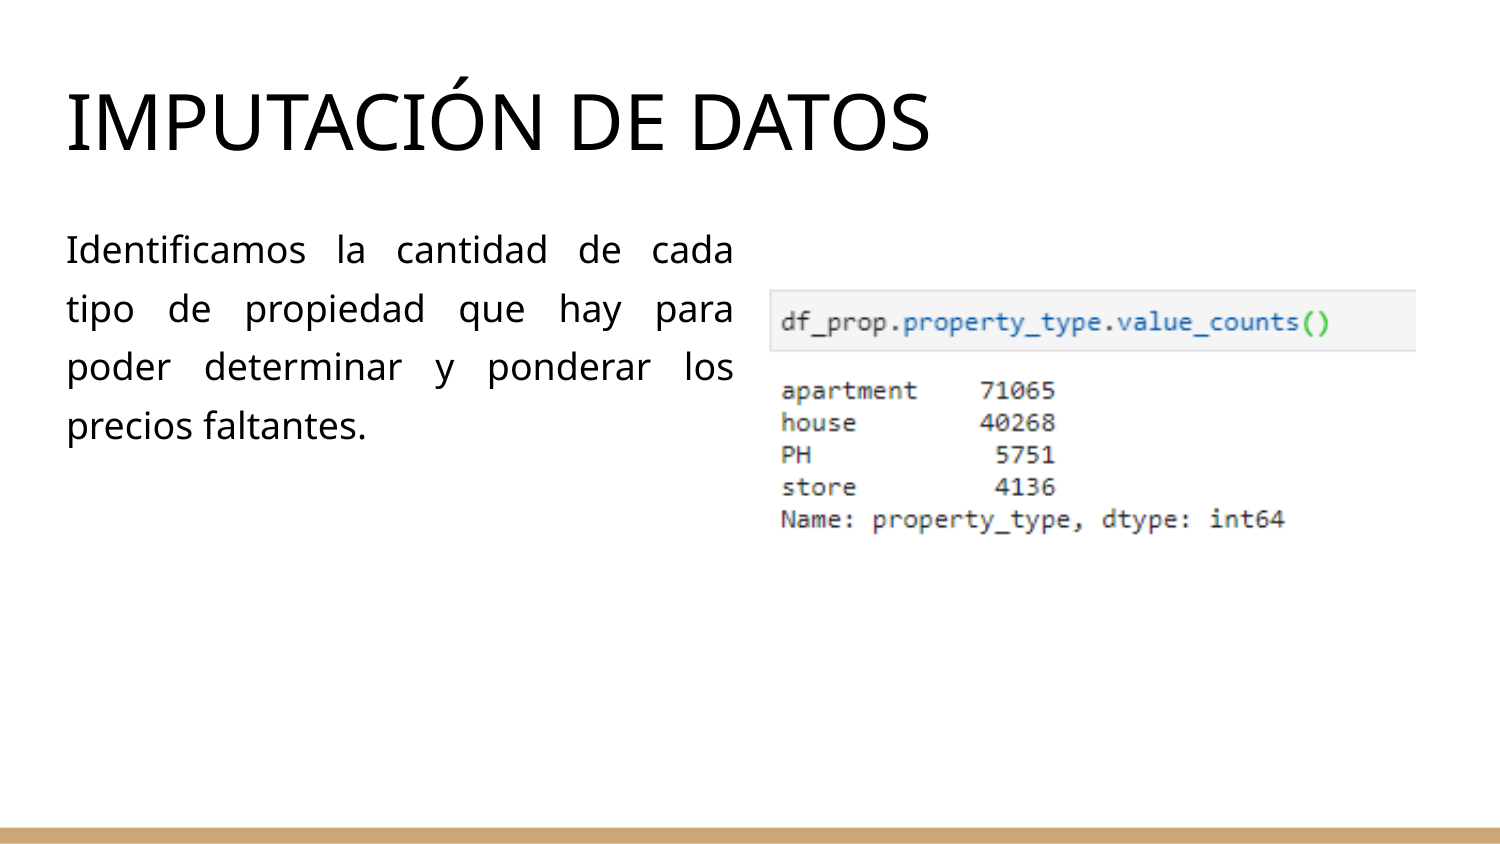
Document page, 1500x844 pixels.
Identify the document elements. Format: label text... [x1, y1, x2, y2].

title IMPUTACIÓN DE DATOS [51, 51, 1449, 189]
list Identificamos la cantidad de cada tipo de propiedad que hay para poder determinar y ponderar los precios faltantes. [51, 200, 750, 752]
picture [755, 288, 1416, 556]
